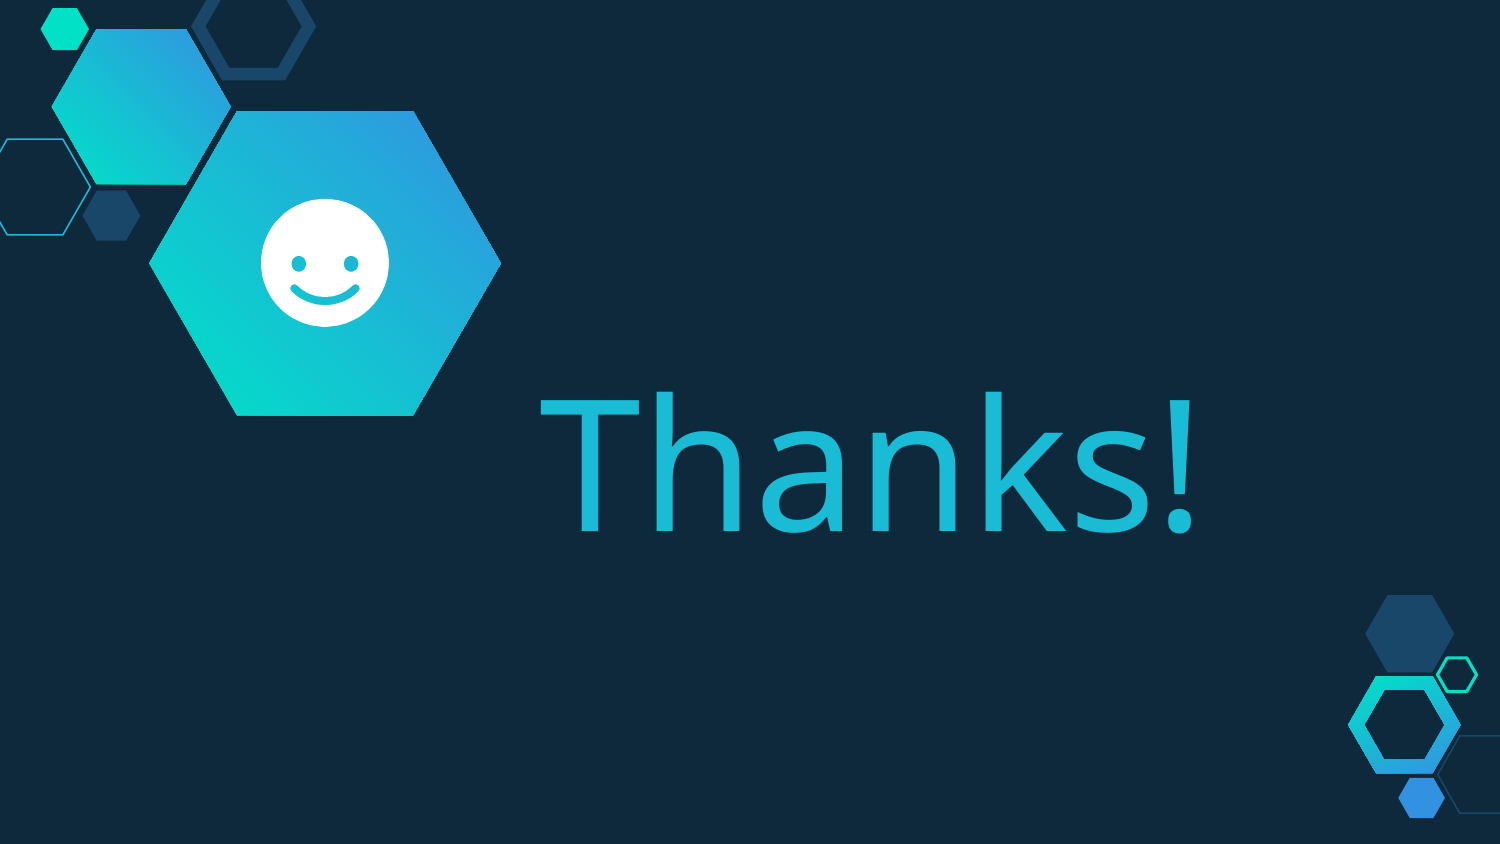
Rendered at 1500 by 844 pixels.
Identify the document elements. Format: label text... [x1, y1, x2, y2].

text_box [149, 111, 501, 416]
title Thanks! [524, 392, 1273, 584]
text_box [261, 198, 389, 327]
